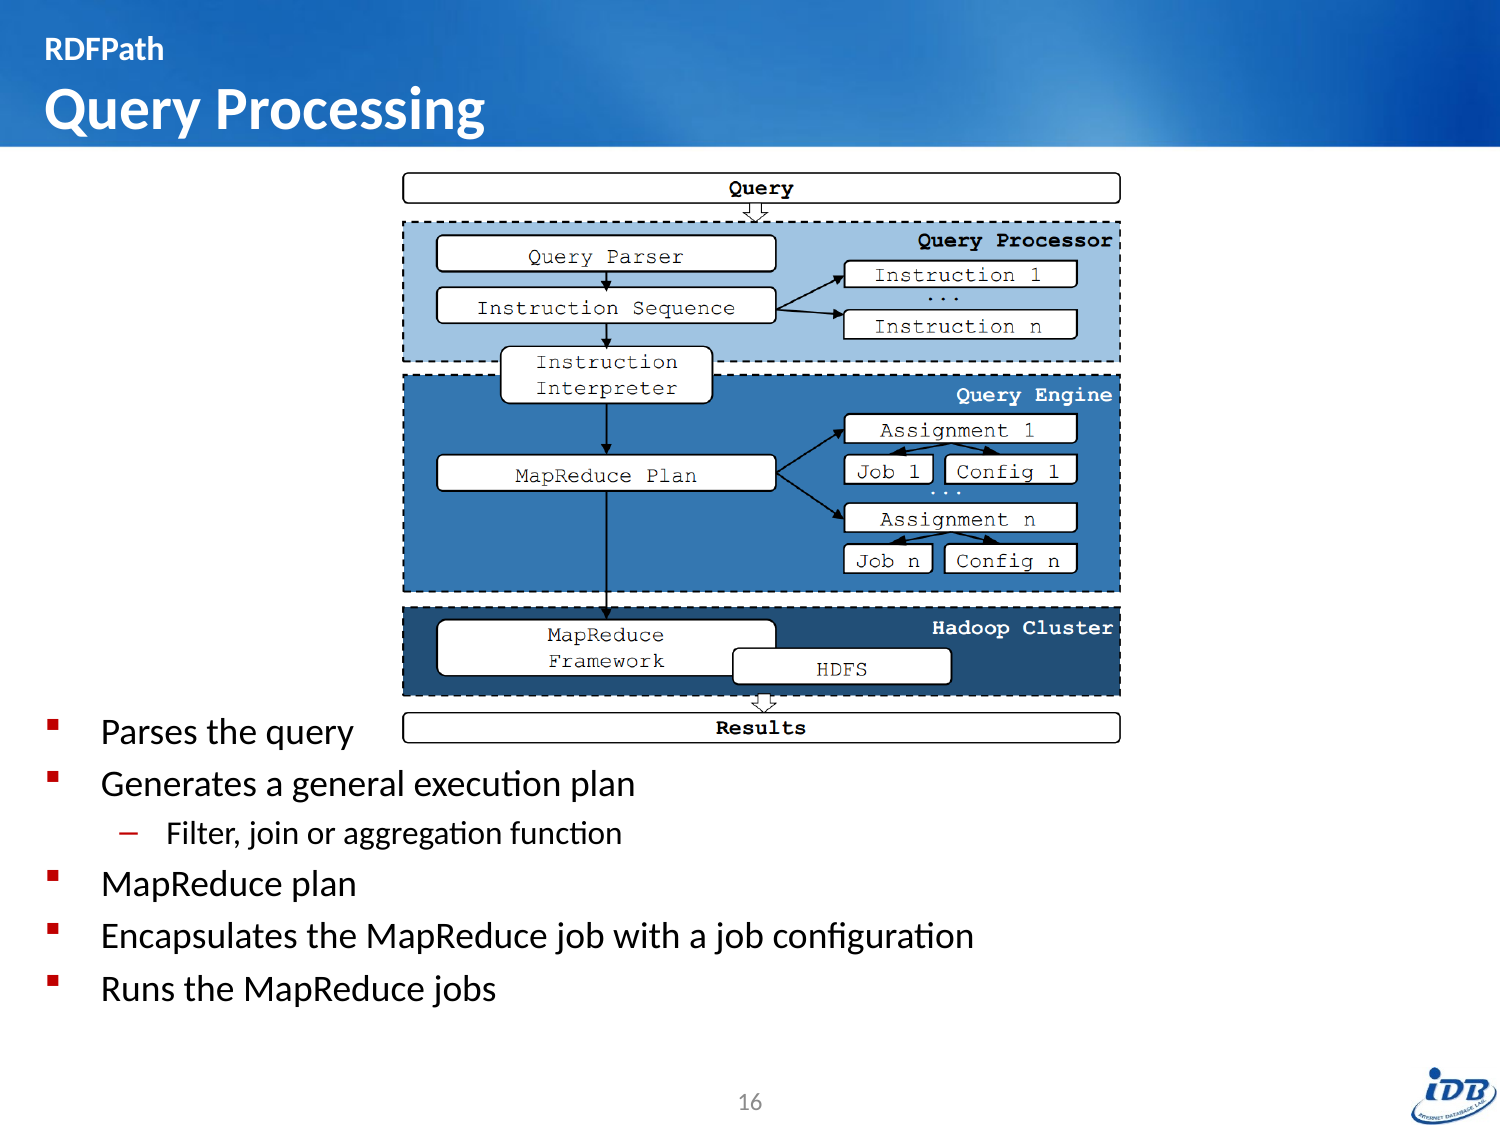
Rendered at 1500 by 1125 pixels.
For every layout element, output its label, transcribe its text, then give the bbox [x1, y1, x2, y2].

list Parses the query Generates a general execution plan Filter, join or aggregation function MapReduce plan Encapsulates the MapReduce job with a job configuration Runs the MapReduce jobs [29, 174, 1471, 1071]
title RDFPath Query Processing [29, 19, 1471, 149]
slide_number 16 [684, 1082, 816, 1118]
picture [0, 0, 1500, 1125]
